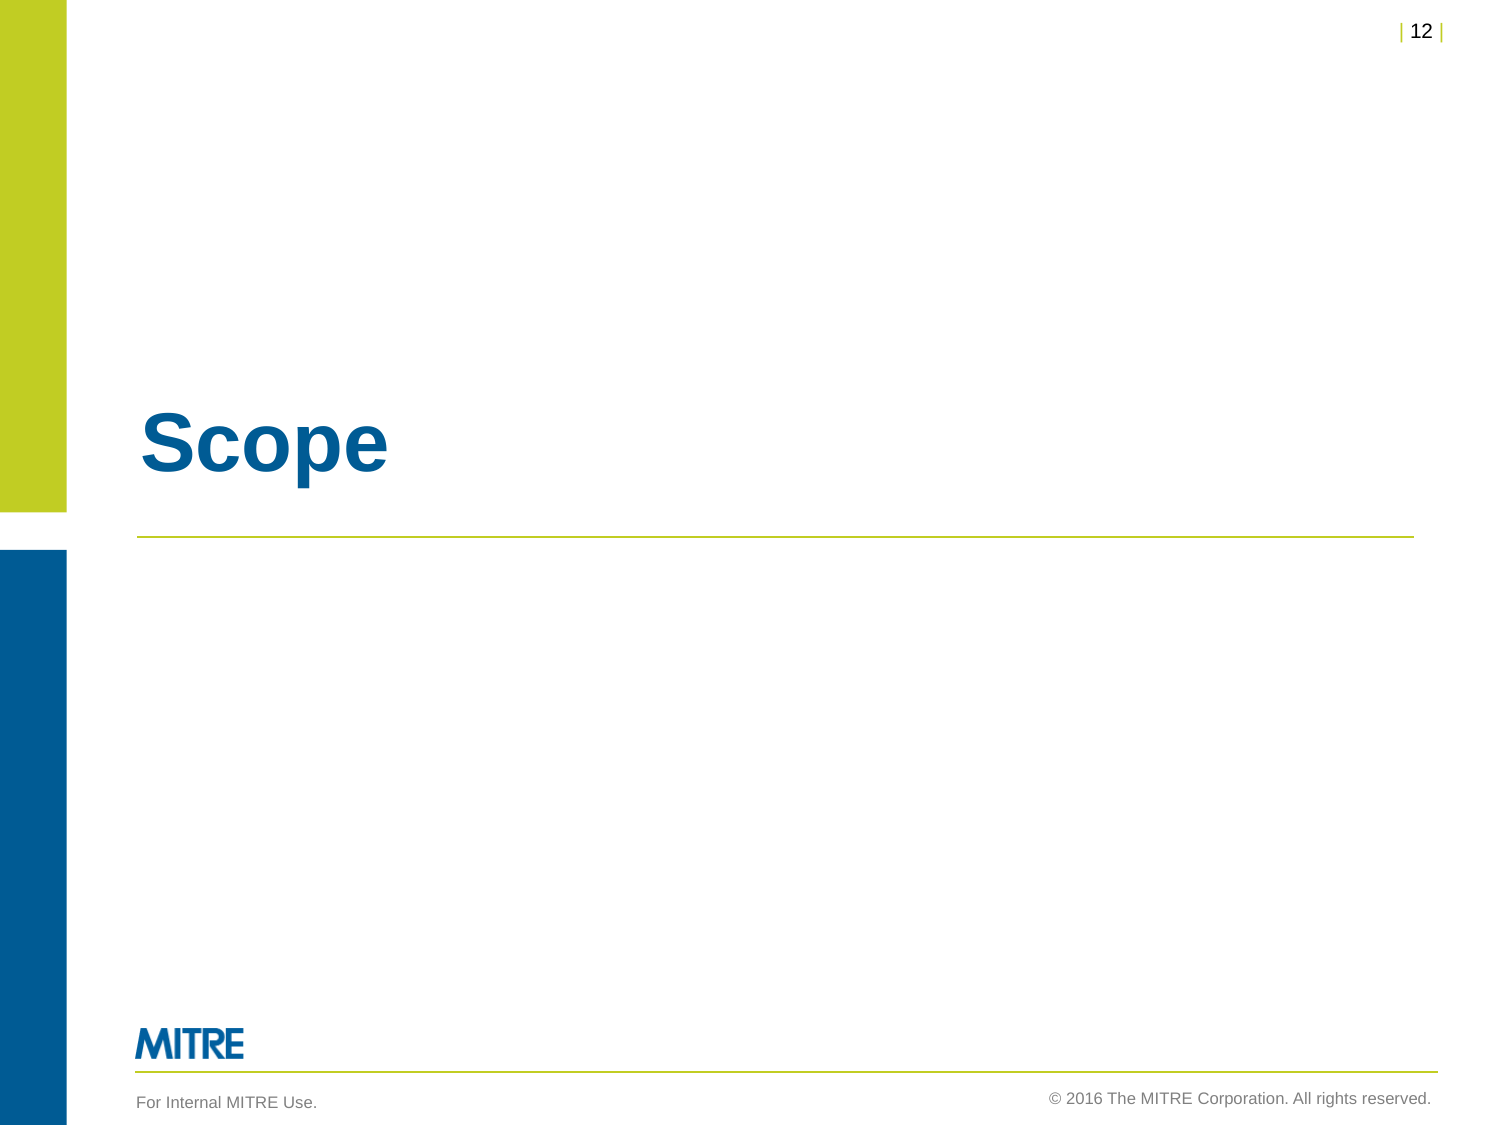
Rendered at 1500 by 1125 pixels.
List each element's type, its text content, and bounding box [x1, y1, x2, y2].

picture [135, 1025, 246, 1066]
title Scope [125, 170, 1314, 496]
